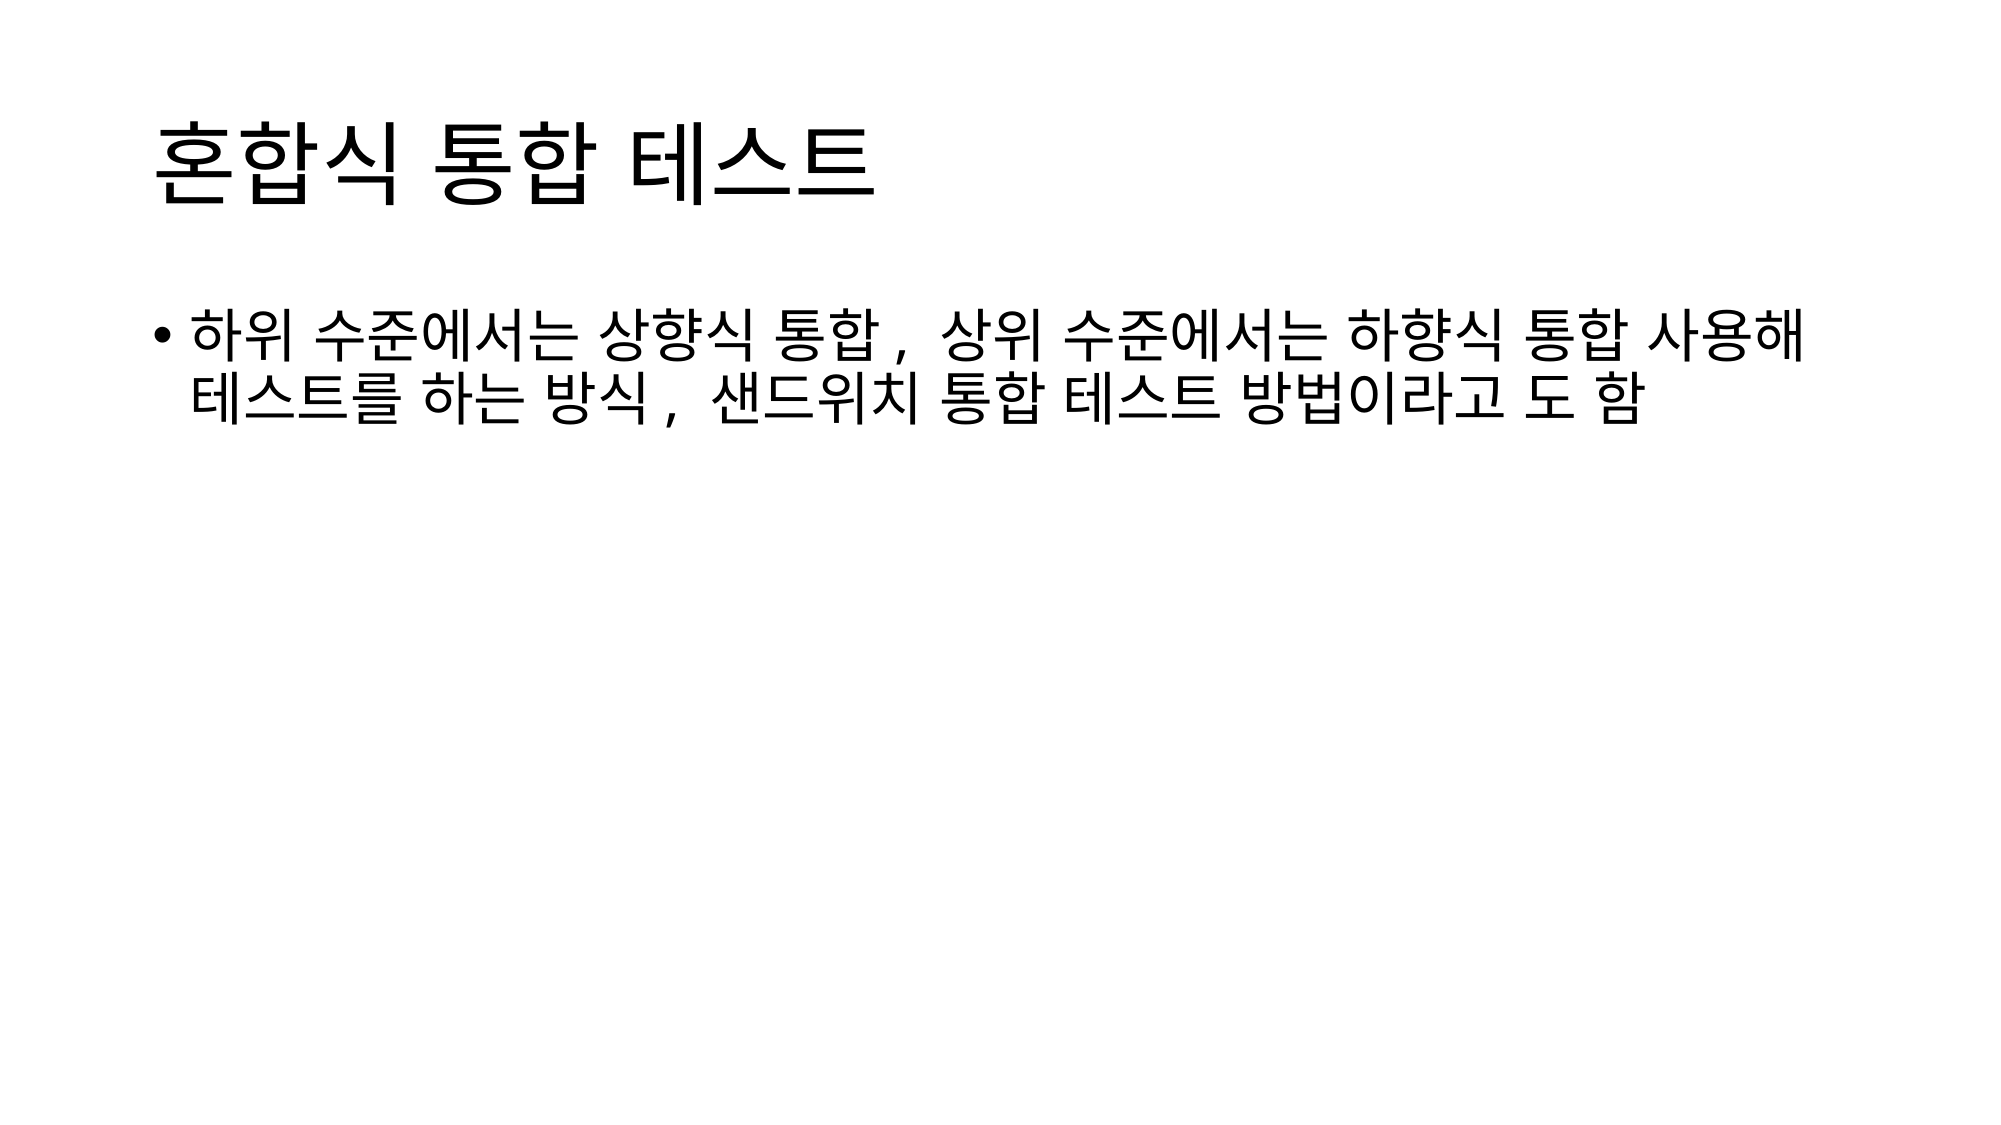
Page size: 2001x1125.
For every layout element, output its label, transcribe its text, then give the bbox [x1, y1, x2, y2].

title 혼합식 통합 테스트 [137, 59, 1863, 278]
list 하위 수준에서는 상향식 통합, 상위 수준에서는 하향식 통합 사용해 테스트를 하는 방식, 샌드위치 통합 테스트 방법이라고 도 함 [137, 299, 1863, 1014]
